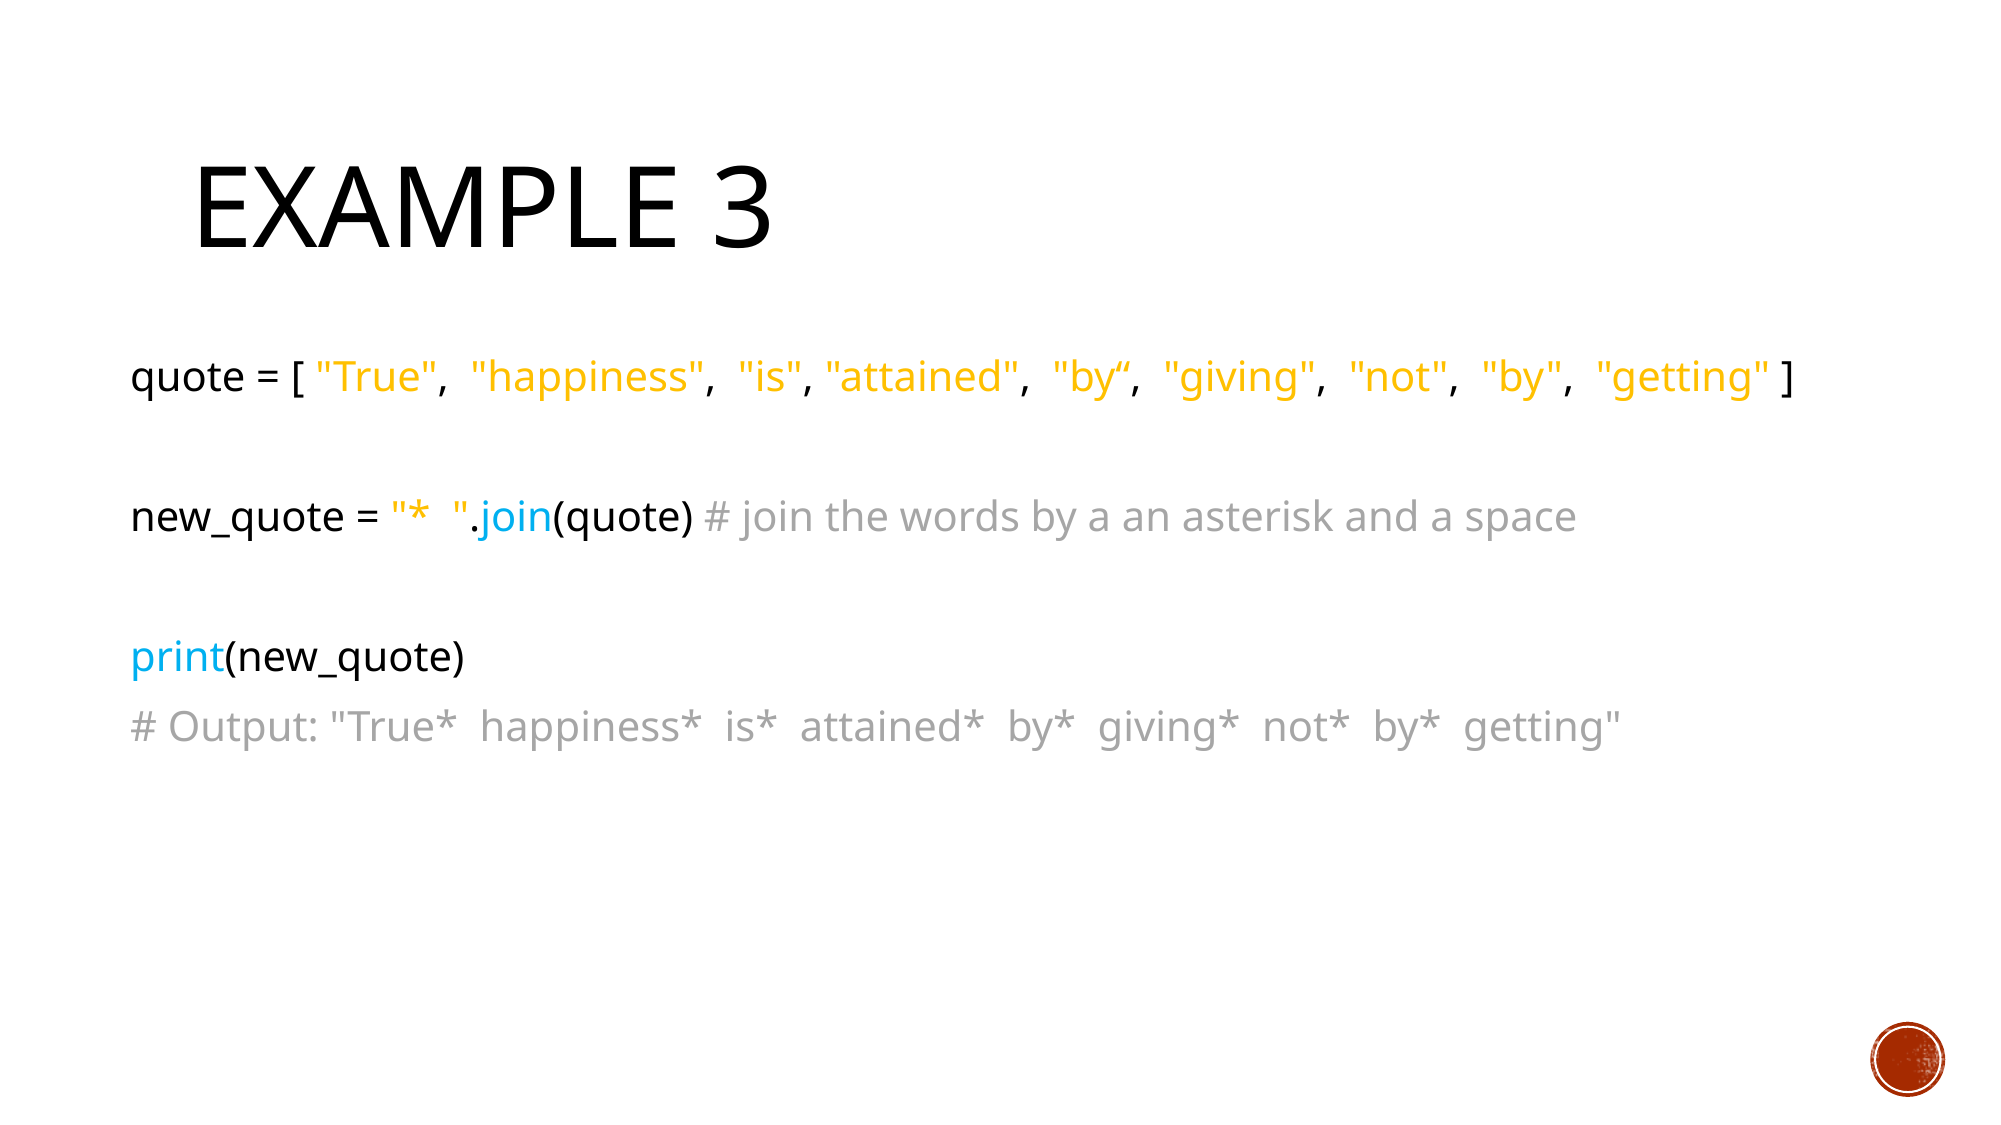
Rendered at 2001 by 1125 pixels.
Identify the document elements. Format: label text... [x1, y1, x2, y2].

title Example 3 [175, 79, 1826, 344]
list quote = [ "True", "happiness", "is", "attained", "by“, "giving", "not", "by", "getting" ] new_quote = "* ".join(quote) # join the words by a an asterisk and a space print(new_quote) # Output: "True* happiness* is* attained* by* giving* not* by* getting" [115, 348, 1826, 1013]
